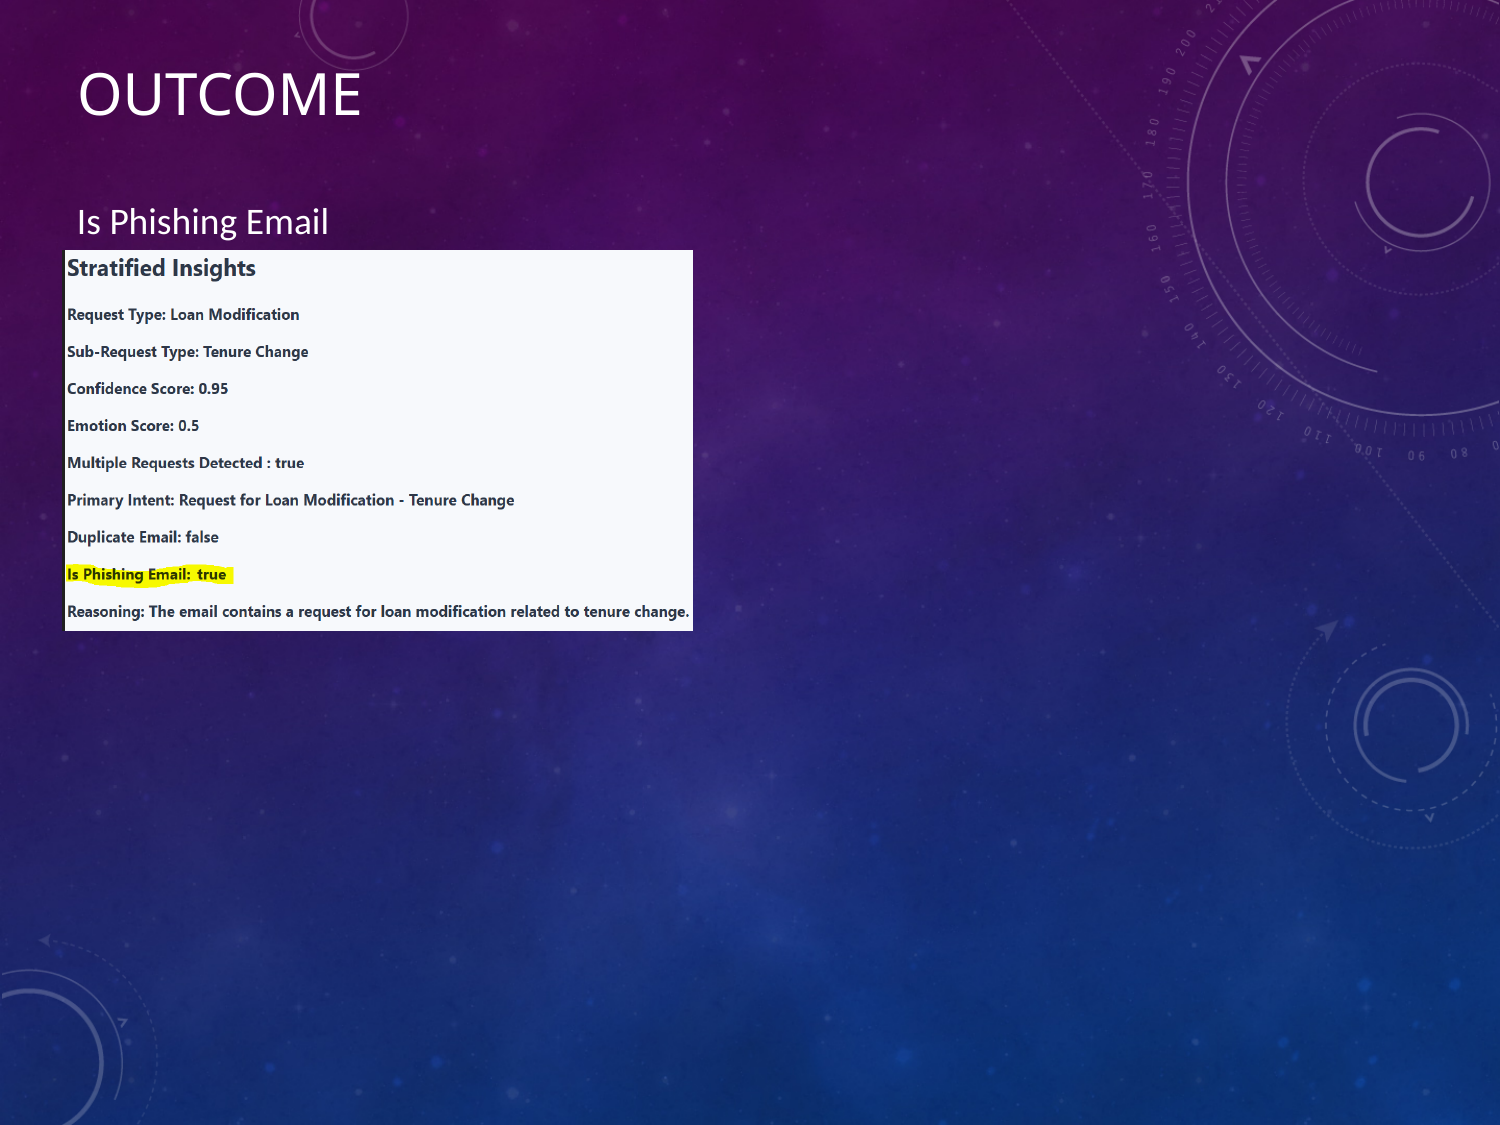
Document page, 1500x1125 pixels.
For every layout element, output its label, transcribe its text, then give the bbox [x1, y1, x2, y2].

picture [0, 0, 1500, 1125]
text_box Is Phishing Email [62, 190, 554, 250]
title Outcome [62, 22, 1338, 163]
